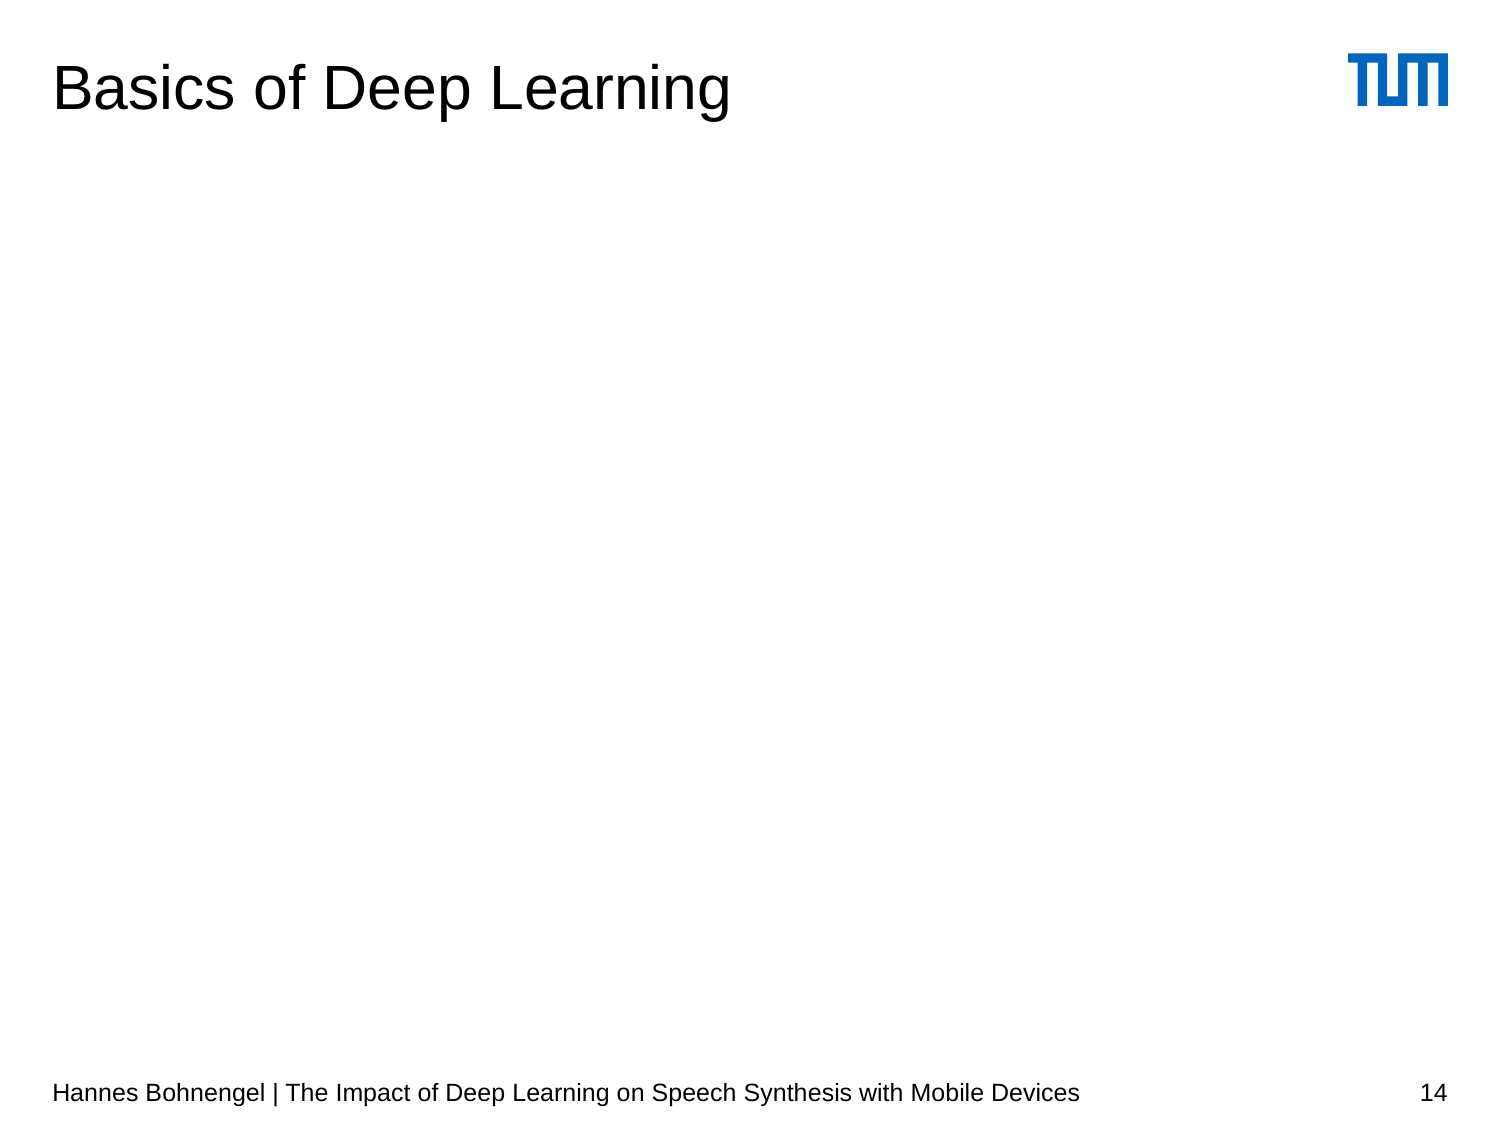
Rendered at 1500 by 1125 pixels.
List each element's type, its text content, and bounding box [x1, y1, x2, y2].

title Basics of Deep Learning [52, 55, 1449, 124]
slide_number 14 [1318, 1061, 1448, 1122]
